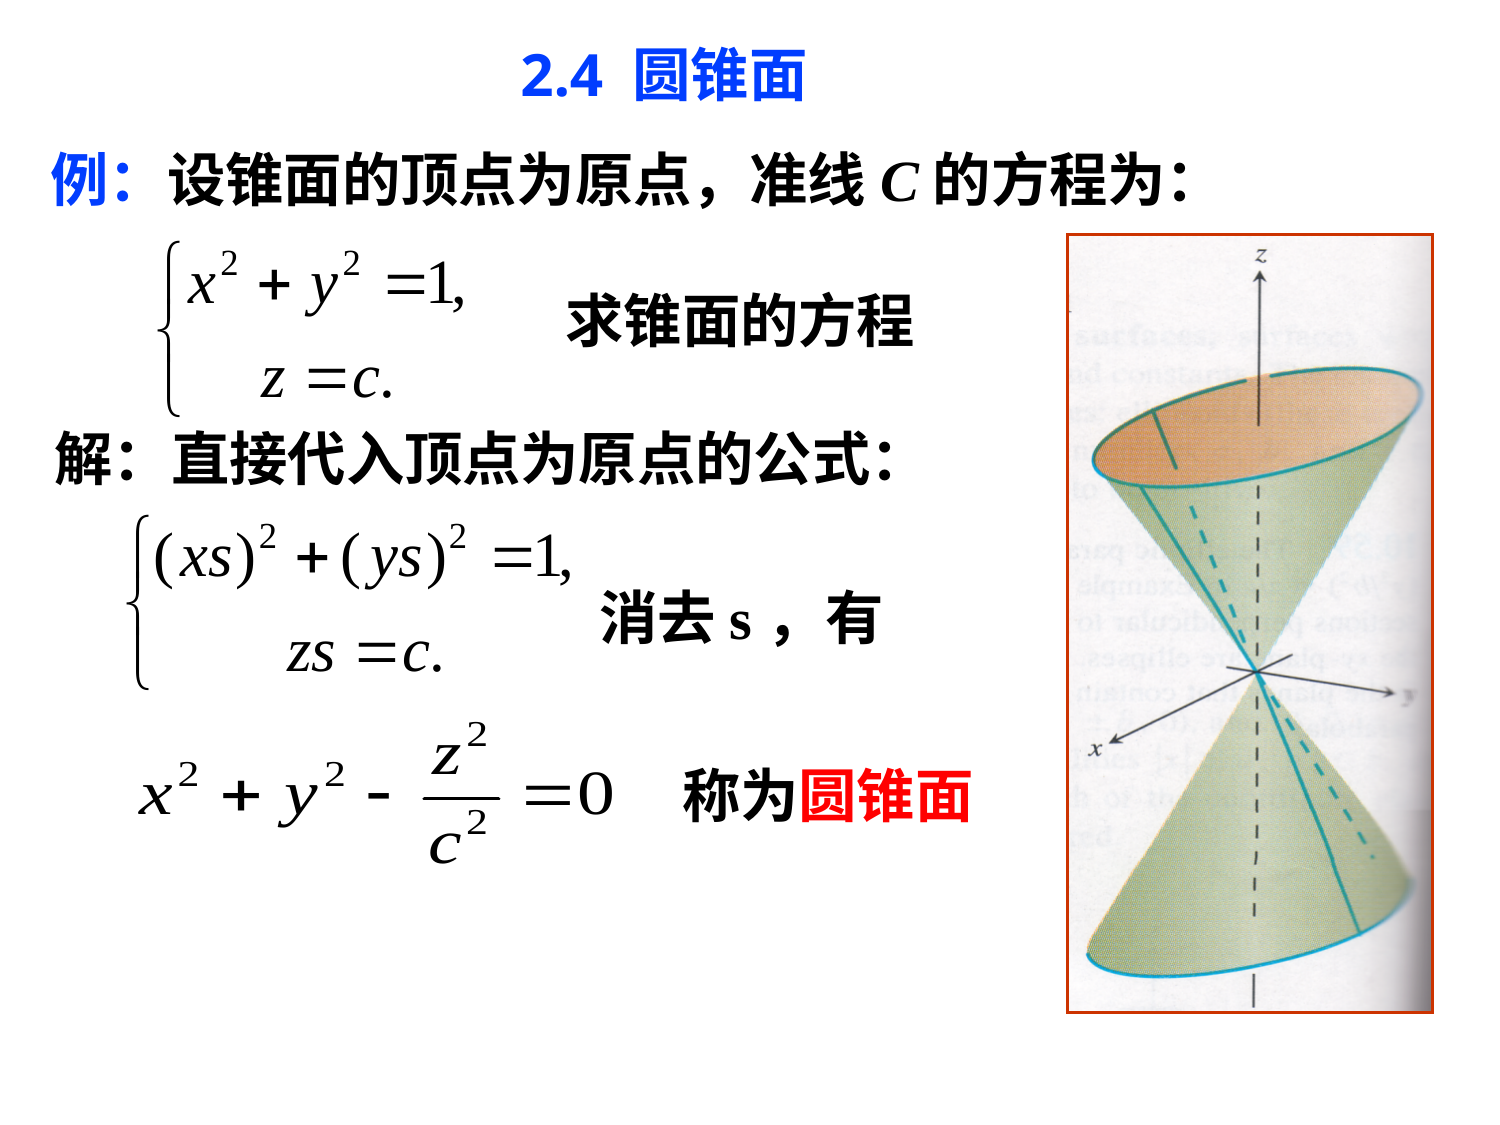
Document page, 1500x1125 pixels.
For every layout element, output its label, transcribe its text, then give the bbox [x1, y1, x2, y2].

text_box 例：设锥面的顶点为原点，准线C的方程为： [36, 135, 1239, 221]
text_box 解：直接代入顶点为原点的公式： [40, 414, 944, 500]
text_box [142, 229, 479, 430]
text_box 2.4 圆锥面 [490, 30, 823, 116]
text_box 消去s，有 [588, 574, 898, 659]
text_box 求锥面的方程 [550, 277, 931, 362]
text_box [111, 503, 585, 704]
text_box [123, 703, 629, 878]
picture [1068, 236, 1431, 1012]
text_box 称为圆锥面 [667, 751, 999, 837]
